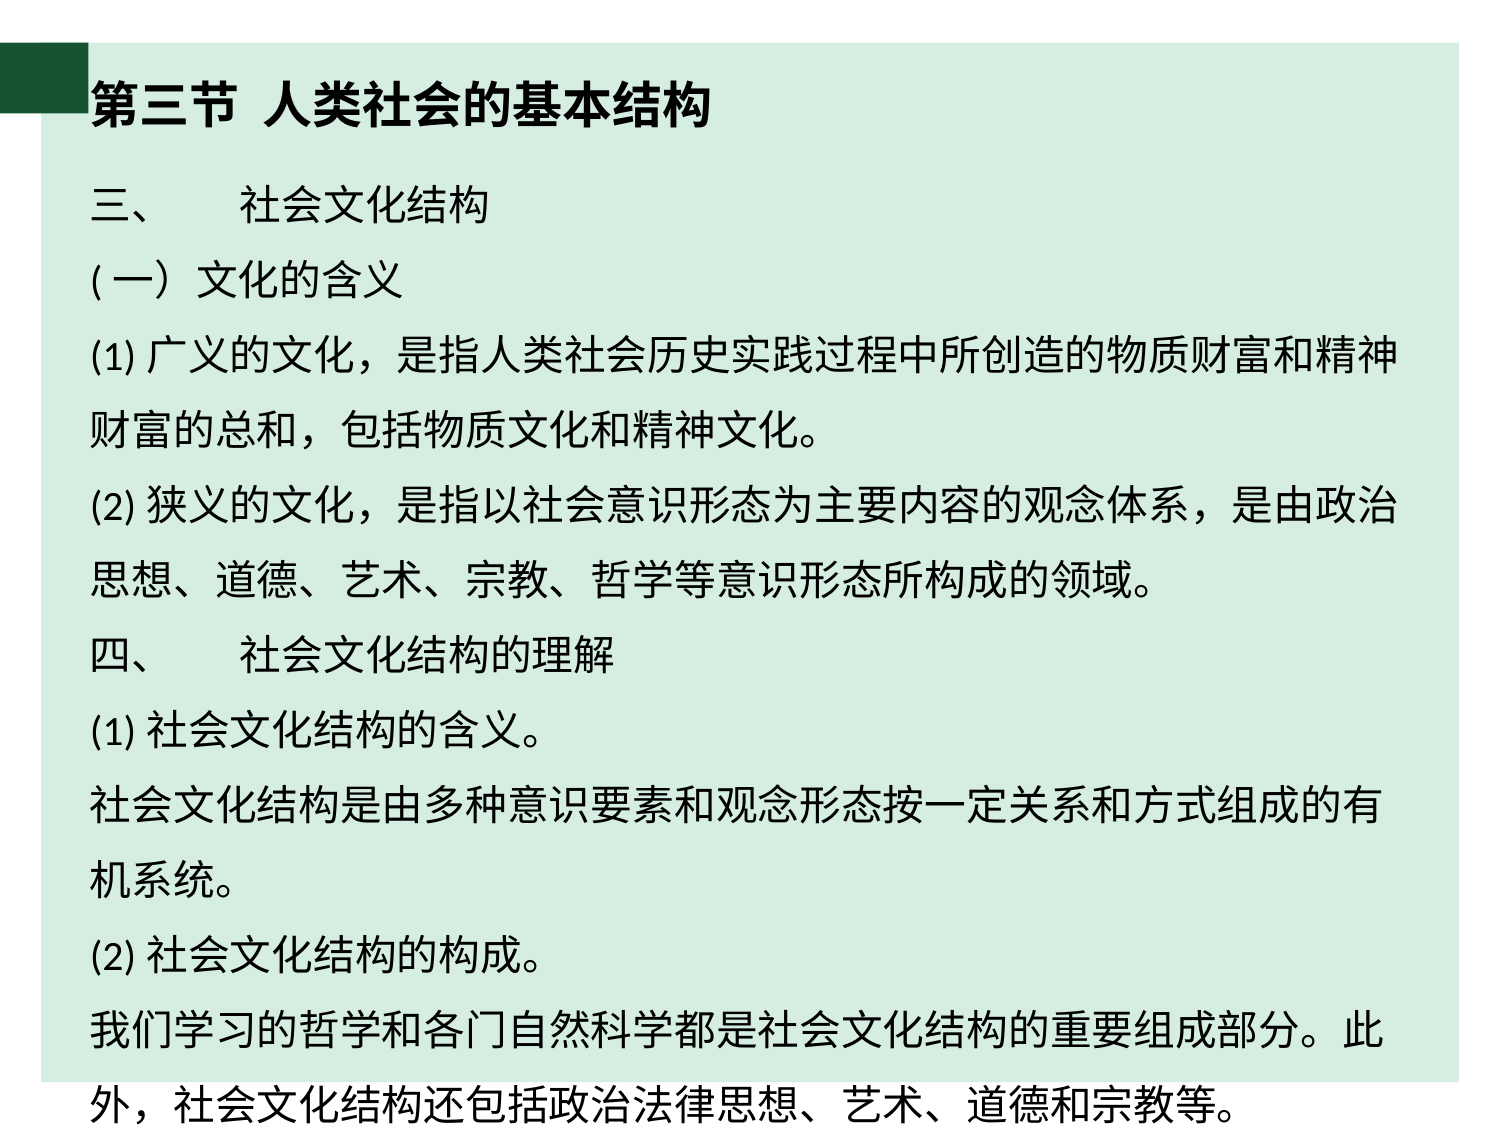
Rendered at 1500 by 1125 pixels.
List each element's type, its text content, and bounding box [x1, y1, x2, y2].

list 三、 社会文化结构 (一）文化的含义 (1)广义的文化，是指人类社会历史实践过程中所创造的物质财富和精神财富的总和，包括物质文化和精神文化。 (2)狭义的文化，是指以社会意识形态为主要内容的观念体系，是由政治思想、道德、艺术、宗教、哲学等意识形态所构成的领域。 四、 社会文化结构的理解 (1)社会文化结构的含义。 社会文化结构是由多种意识要素和观念形态按一定关系和方式组成的有机系统。 (2)社会文化结构的构成。 我们学习的哲学和各门自然科学都是社会文化结构的重要组成部分。此外，社会文化结构还包括政治法律思想、艺术、道德和宗教等。 [75, 146, 1425, 1119]
title 第三节 人类社会的基本结构 [75, 10, 1425, 146]
